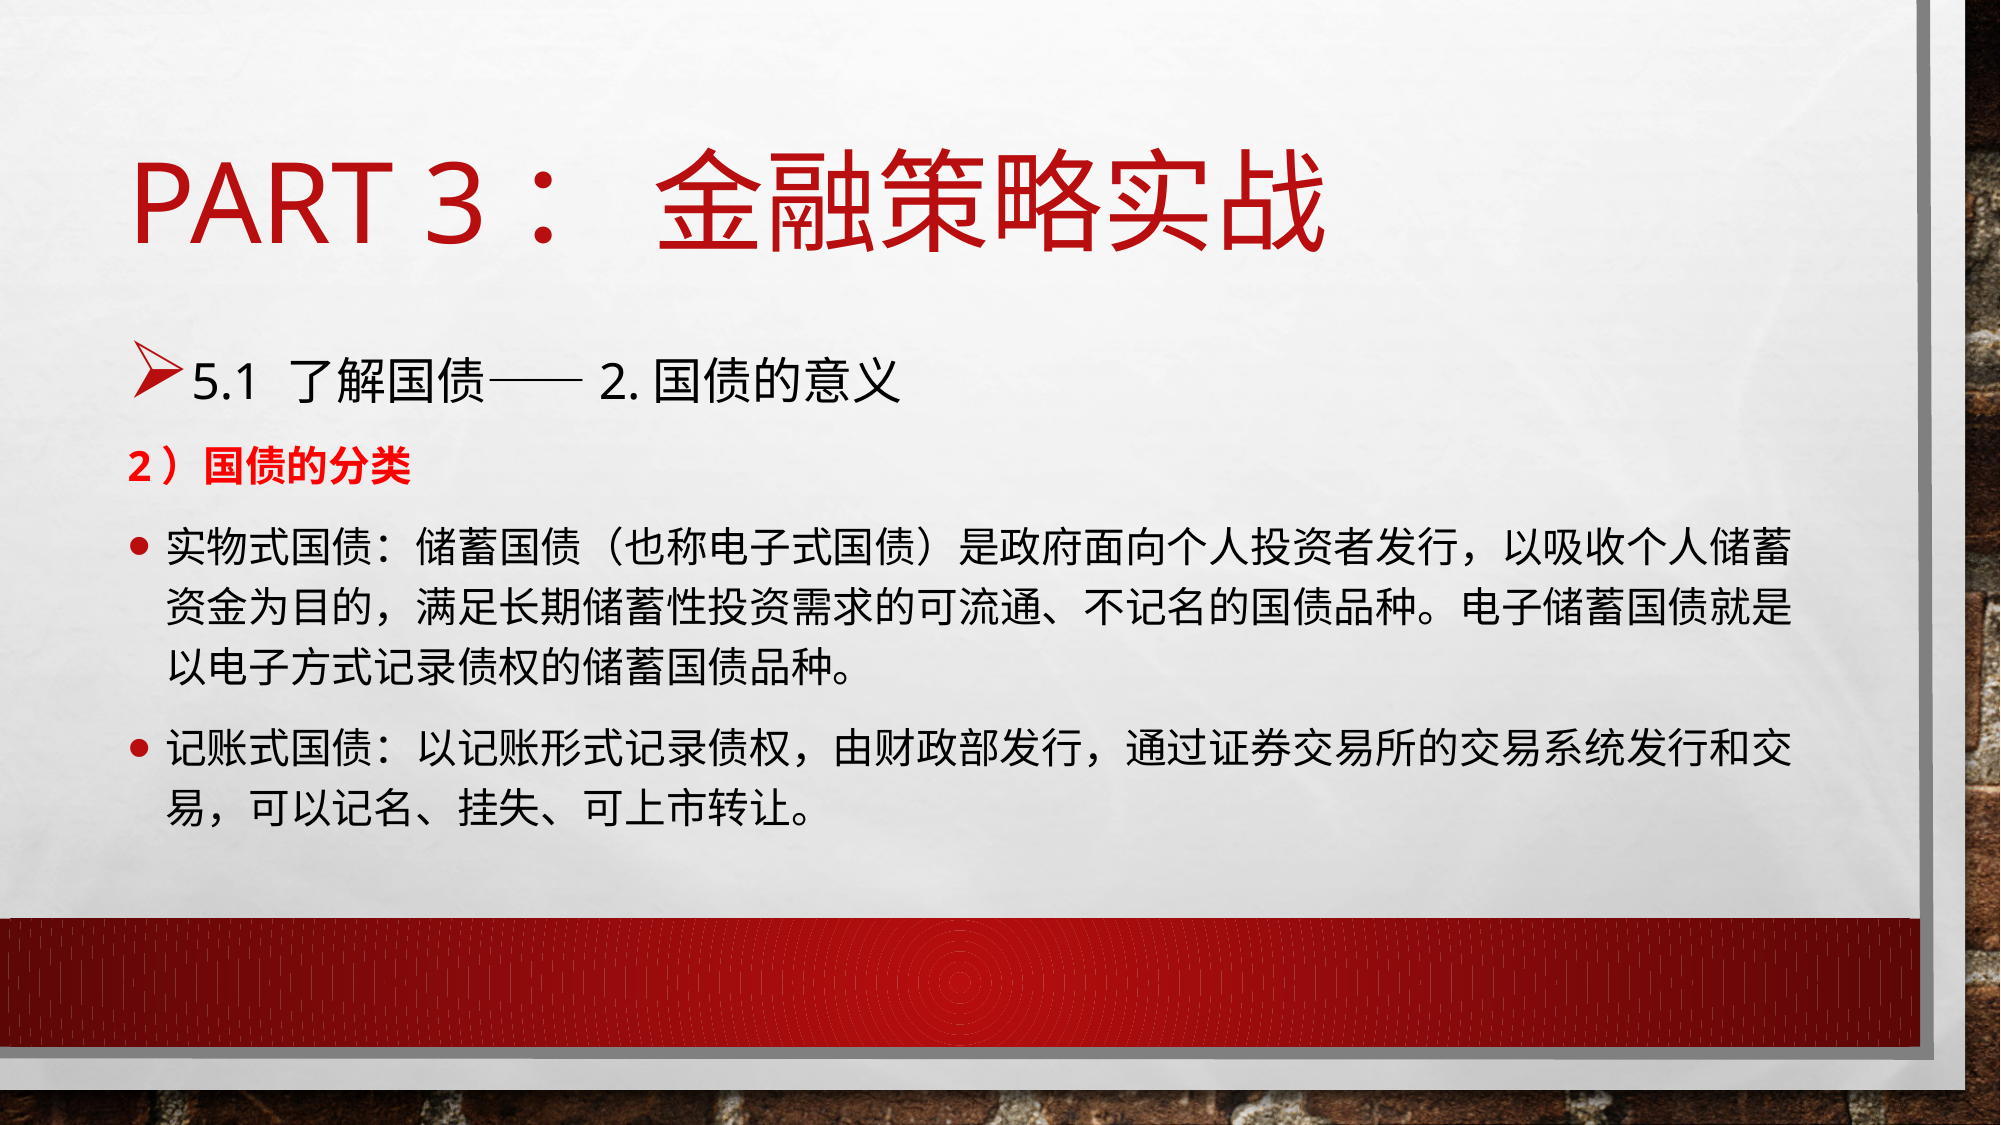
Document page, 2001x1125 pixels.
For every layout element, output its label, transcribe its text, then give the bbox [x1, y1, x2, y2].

list 5.1 了解国债——2.国债的意义 2）国债的分类 实物式国债：储蓄国债（也称电子式国债）是政府面向个人投资者发行，以吸收个人储蓄资金为目的，满足长期储蓄性投资需求的可流通、不记名的国债品种。电子储蓄国债就是以电子方式记录债权的储蓄国债品种。 记账式国债：以记账形式记录债权，由财政部发行，通过证券交易所的交易系统发行和交易，可以记名、挂失、可上市转让。 [112, 222, 1818, 947]
picture [0, 0, 2000, 1125]
title Part 3： 金融策略实战 [112, 112, 1847, 302]
